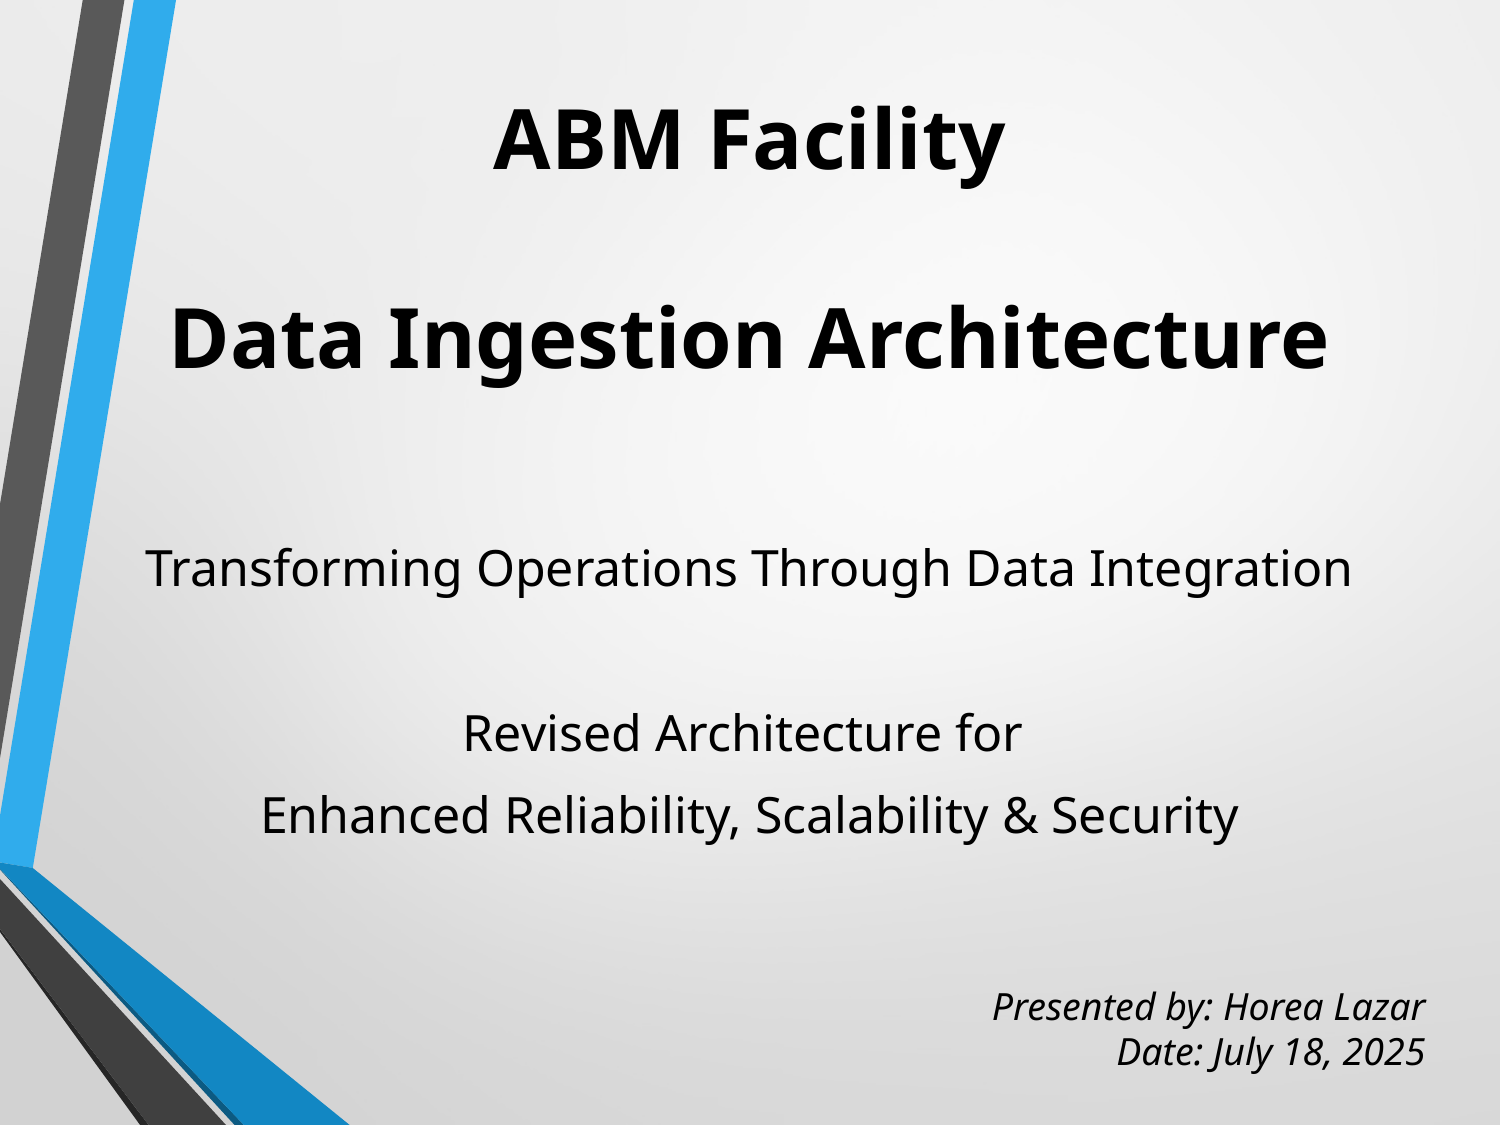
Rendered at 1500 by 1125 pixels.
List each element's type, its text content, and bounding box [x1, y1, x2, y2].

title ABM Facility Data Ingestion Architecture [75, 45, 1425, 427]
list Transforming Operations Through Data Integration Revised Architecture for Enhanced Reliability, Scalability & Security [75, 476, 1425, 904]
text_box Presented by: Horea Lazar Date: July 18, 2025 [690, 975, 1441, 1081]
